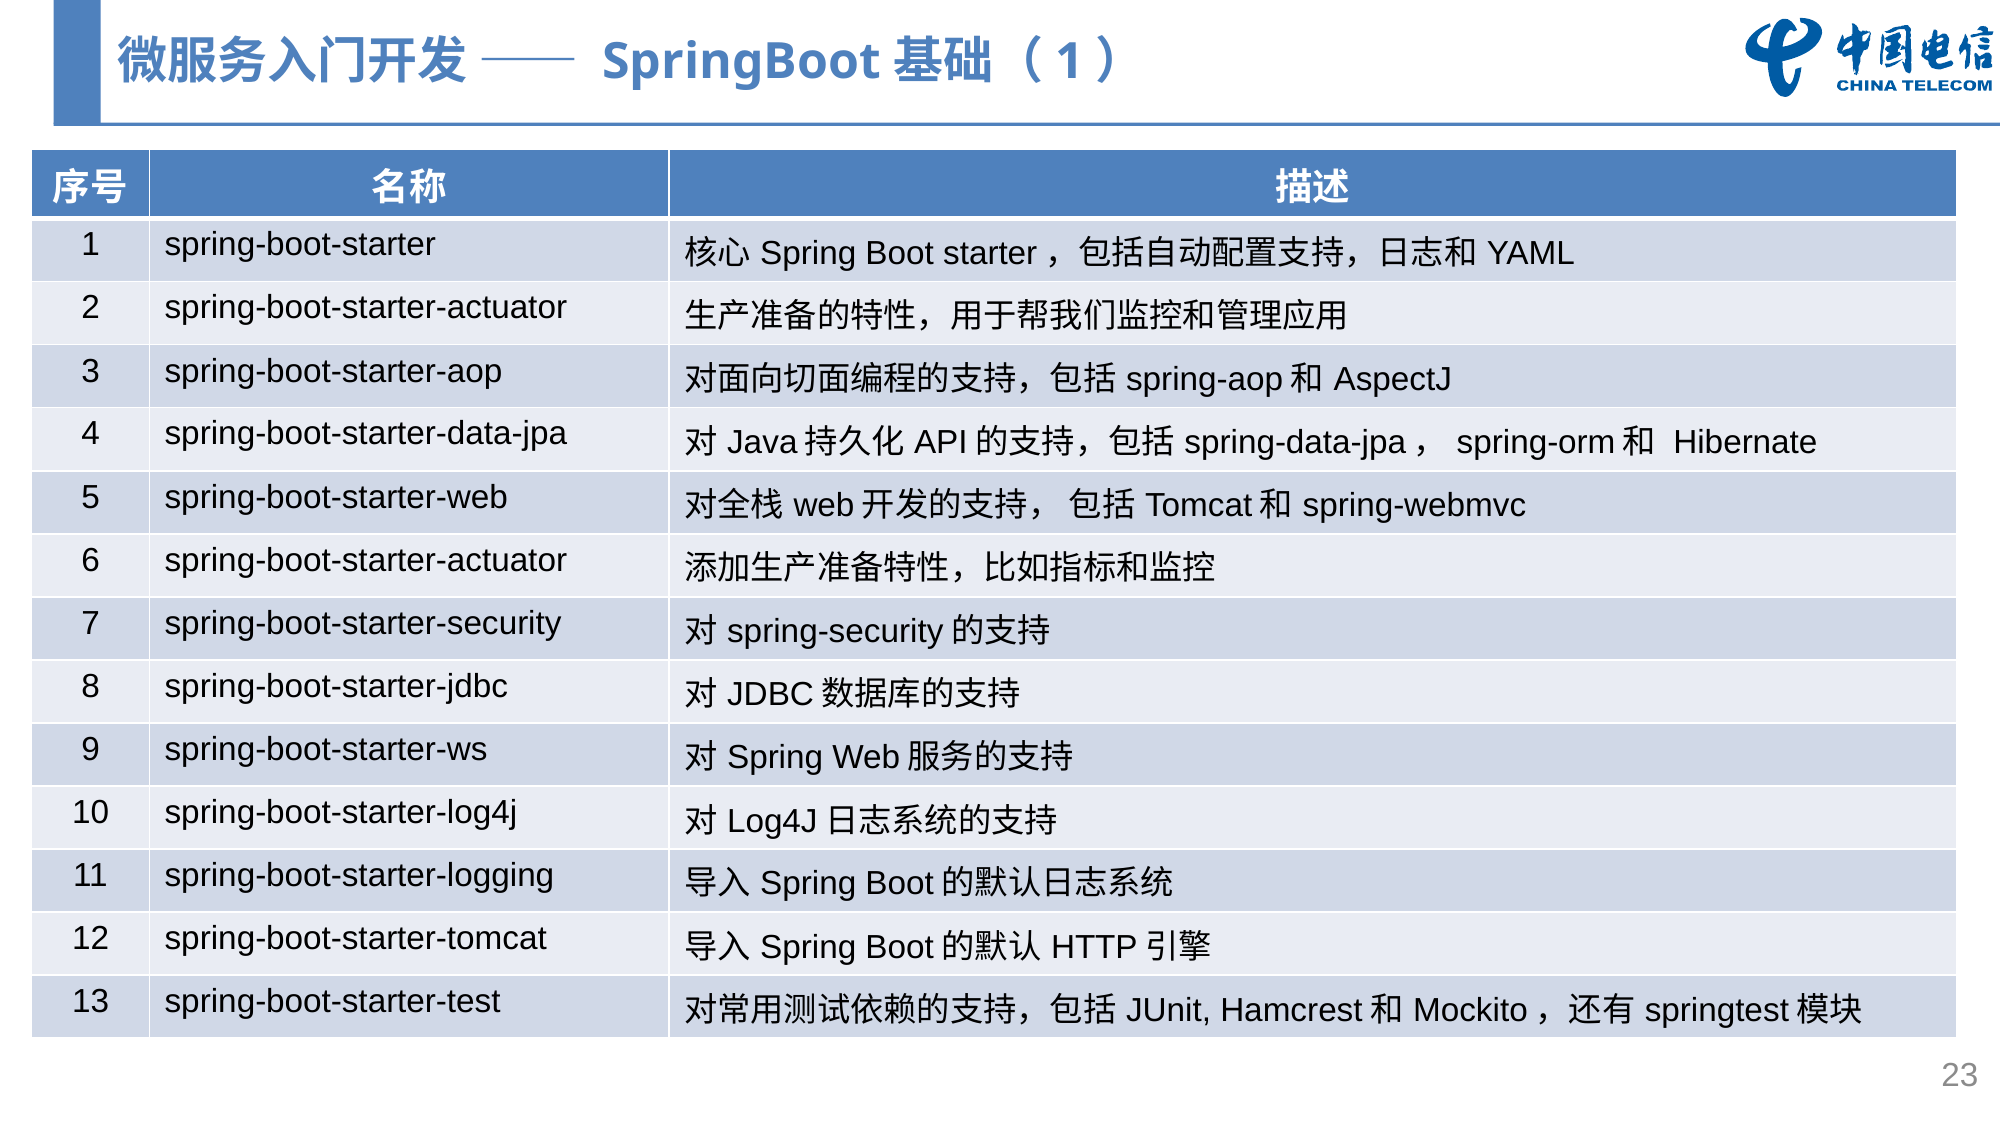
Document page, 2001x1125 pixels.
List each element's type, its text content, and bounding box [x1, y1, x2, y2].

table_cell spring-boot-starter [150, 221, 668, 281]
table_cell 对全栈web开发的支持， 包括Tomcat和spring-webmvc [670, 472, 1956, 533]
table_cell spring-boot-starter-log4j [150, 787, 668, 848]
table_cell 对常用测试依赖的支持，包括JUnit, Hamcrest和Mockito，还有springtest模块 [670, 976, 1956, 1037]
table_cell spring-boot-starter-aop [150, 345, 668, 407]
table_cell 添加生产准备特性，比如指标和监控 [670, 535, 1956, 596]
table_cell 导入Spring Boot的默认日志系统 [670, 850, 1956, 911]
title 微服务入门开发 —— SpringBoot基础（1） [102, 28, 1752, 109]
table_cell spring-boot-starter-actuator [150, 282, 668, 344]
table_cell 对spring-security的支持 [670, 598, 1956, 659]
table_cell spring-boot-starter-security [150, 598, 668, 659]
table_cell 11 [32, 850, 149, 911]
table_cell 对Spring Web服务的支持 [670, 724, 1956, 785]
table_cell 7 [32, 598, 149, 659]
table_cell 12 [32, 913, 149, 974]
table_header 描述 [670, 150, 1956, 216]
table_cell 13 [32, 976, 149, 1037]
table_cell spring-boot-starter-actuator [150, 535, 668, 596]
table_cell 对Java持久化API的支持，包括spring-data-jpa，spring-orm和 Hibernate [670, 408, 1956, 470]
table_header 名称 [150, 150, 668, 216]
table_cell 对面向切面编程的支持，包括spring-aop和AspectJ [670, 345, 1956, 407]
table_cell 5 [32, 472, 149, 533]
table_cell spring-boot-starter-web [150, 472, 668, 533]
table_cell spring-boot-starter-test [150, 976, 668, 1037]
slide_number 23 [1543, 1042, 1994, 1103]
table_header 序号 [32, 150, 149, 216]
table_cell 生产准备的特性，用于帮我们监控和管理应用 [670, 282, 1956, 344]
table_cell 3 [32, 345, 149, 407]
table_cell 8 [32, 661, 149, 722]
table_cell 2 [32, 282, 149, 344]
table_cell 对Log4J日志系统的支持 [670, 787, 1956, 848]
table_cell 对JDBC数据库的支持 [670, 661, 1956, 722]
table_cell spring-boot-starter-ws [150, 724, 668, 785]
table_cell spring-boot-starter-tomcat [150, 913, 668, 974]
table_cell 10 [32, 787, 149, 848]
table_cell 1 [32, 221, 149, 281]
table_cell spring-boot-starter-jdbc [150, 661, 668, 722]
table_cell 导入Spring Boot的默认HTTP引擎 [670, 913, 1956, 974]
table_cell spring-boot-starter-data-jpa [150, 408, 668, 470]
table_cell 4 [32, 408, 149, 470]
table_cell 6 [32, 535, 149, 596]
table_cell 核心Spring Boot starter，包括自动配置支持，日志和YAML [670, 221, 1956, 281]
table_cell spring-boot-starter-logging [150, 850, 668, 911]
table_cell 9 [32, 724, 149, 785]
